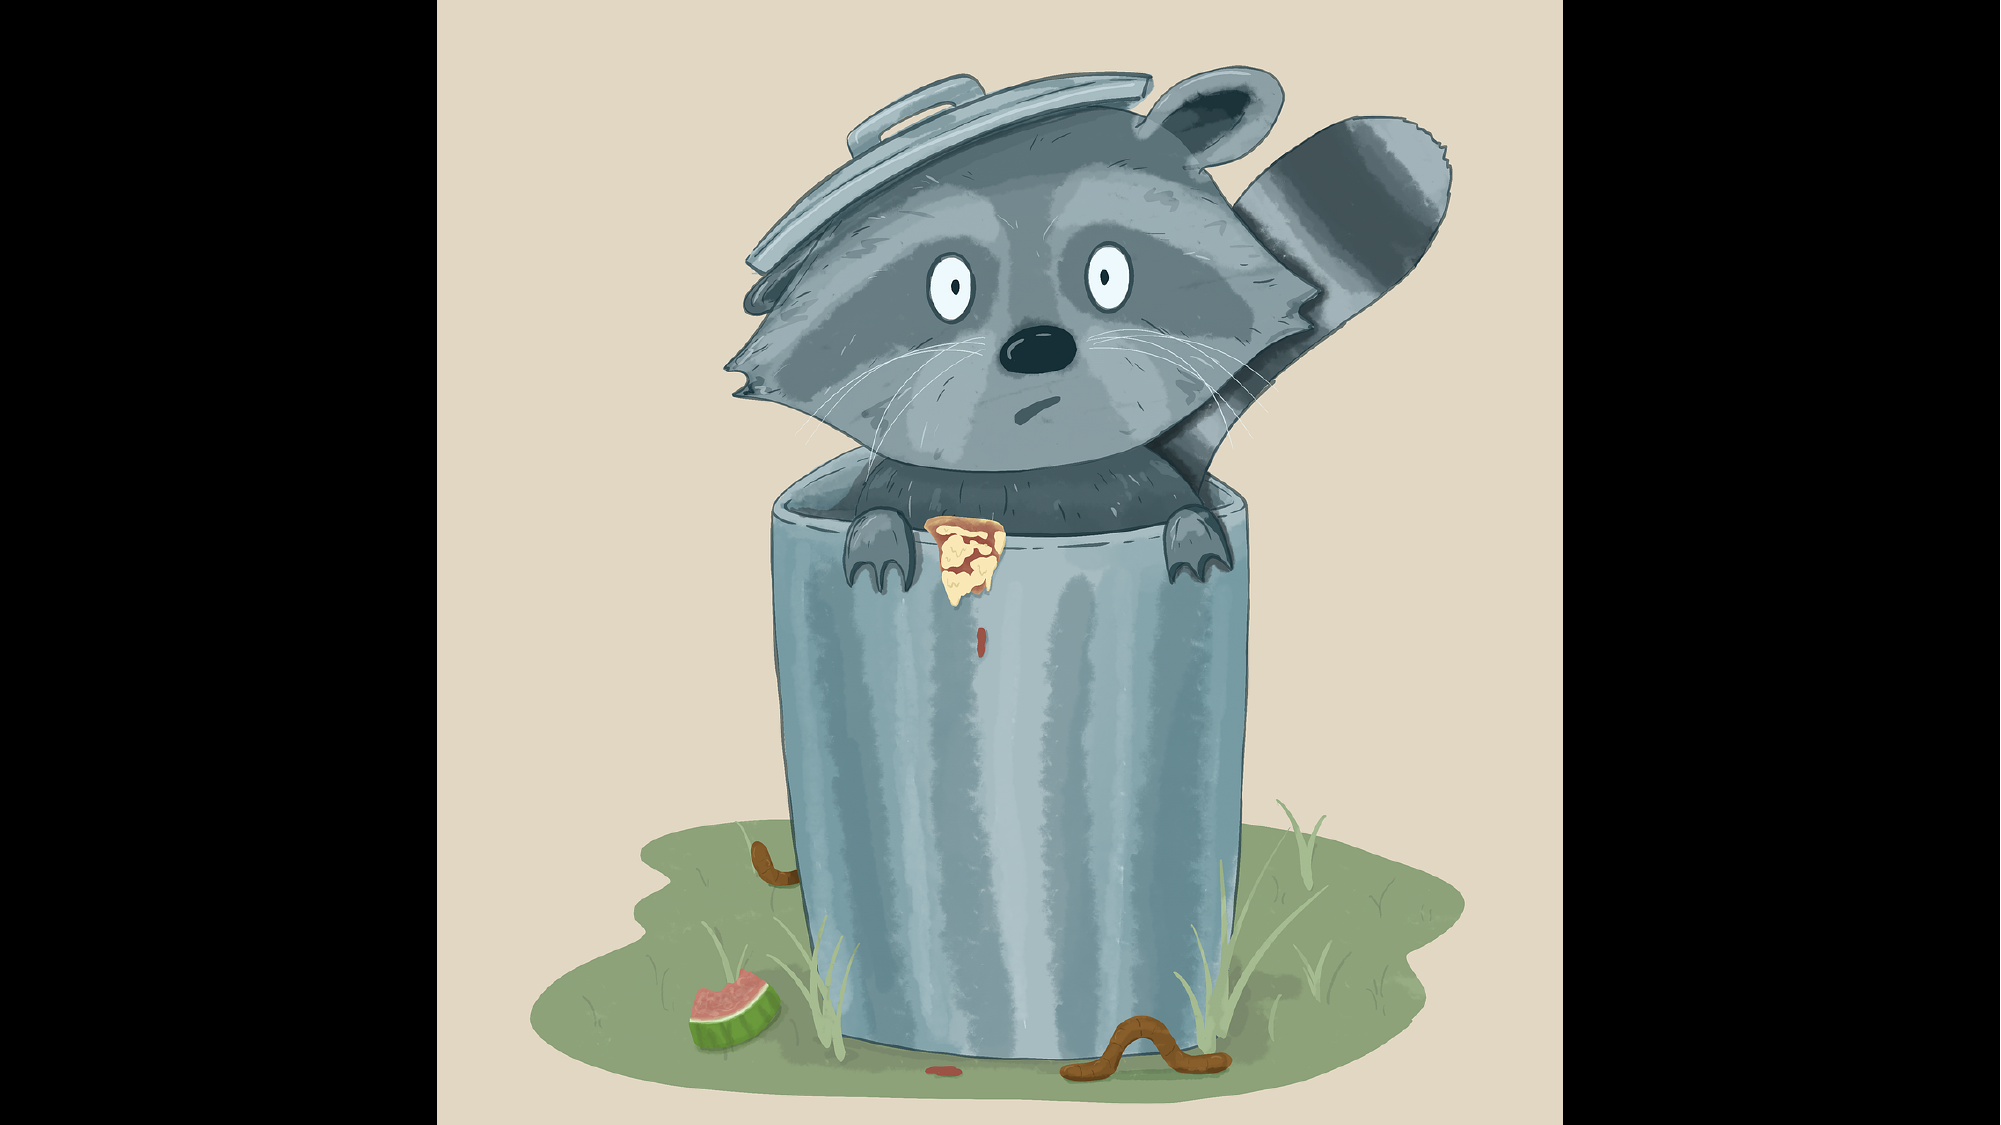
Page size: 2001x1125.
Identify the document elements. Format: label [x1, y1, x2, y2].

picture [437, 0, 1563, 1125]
